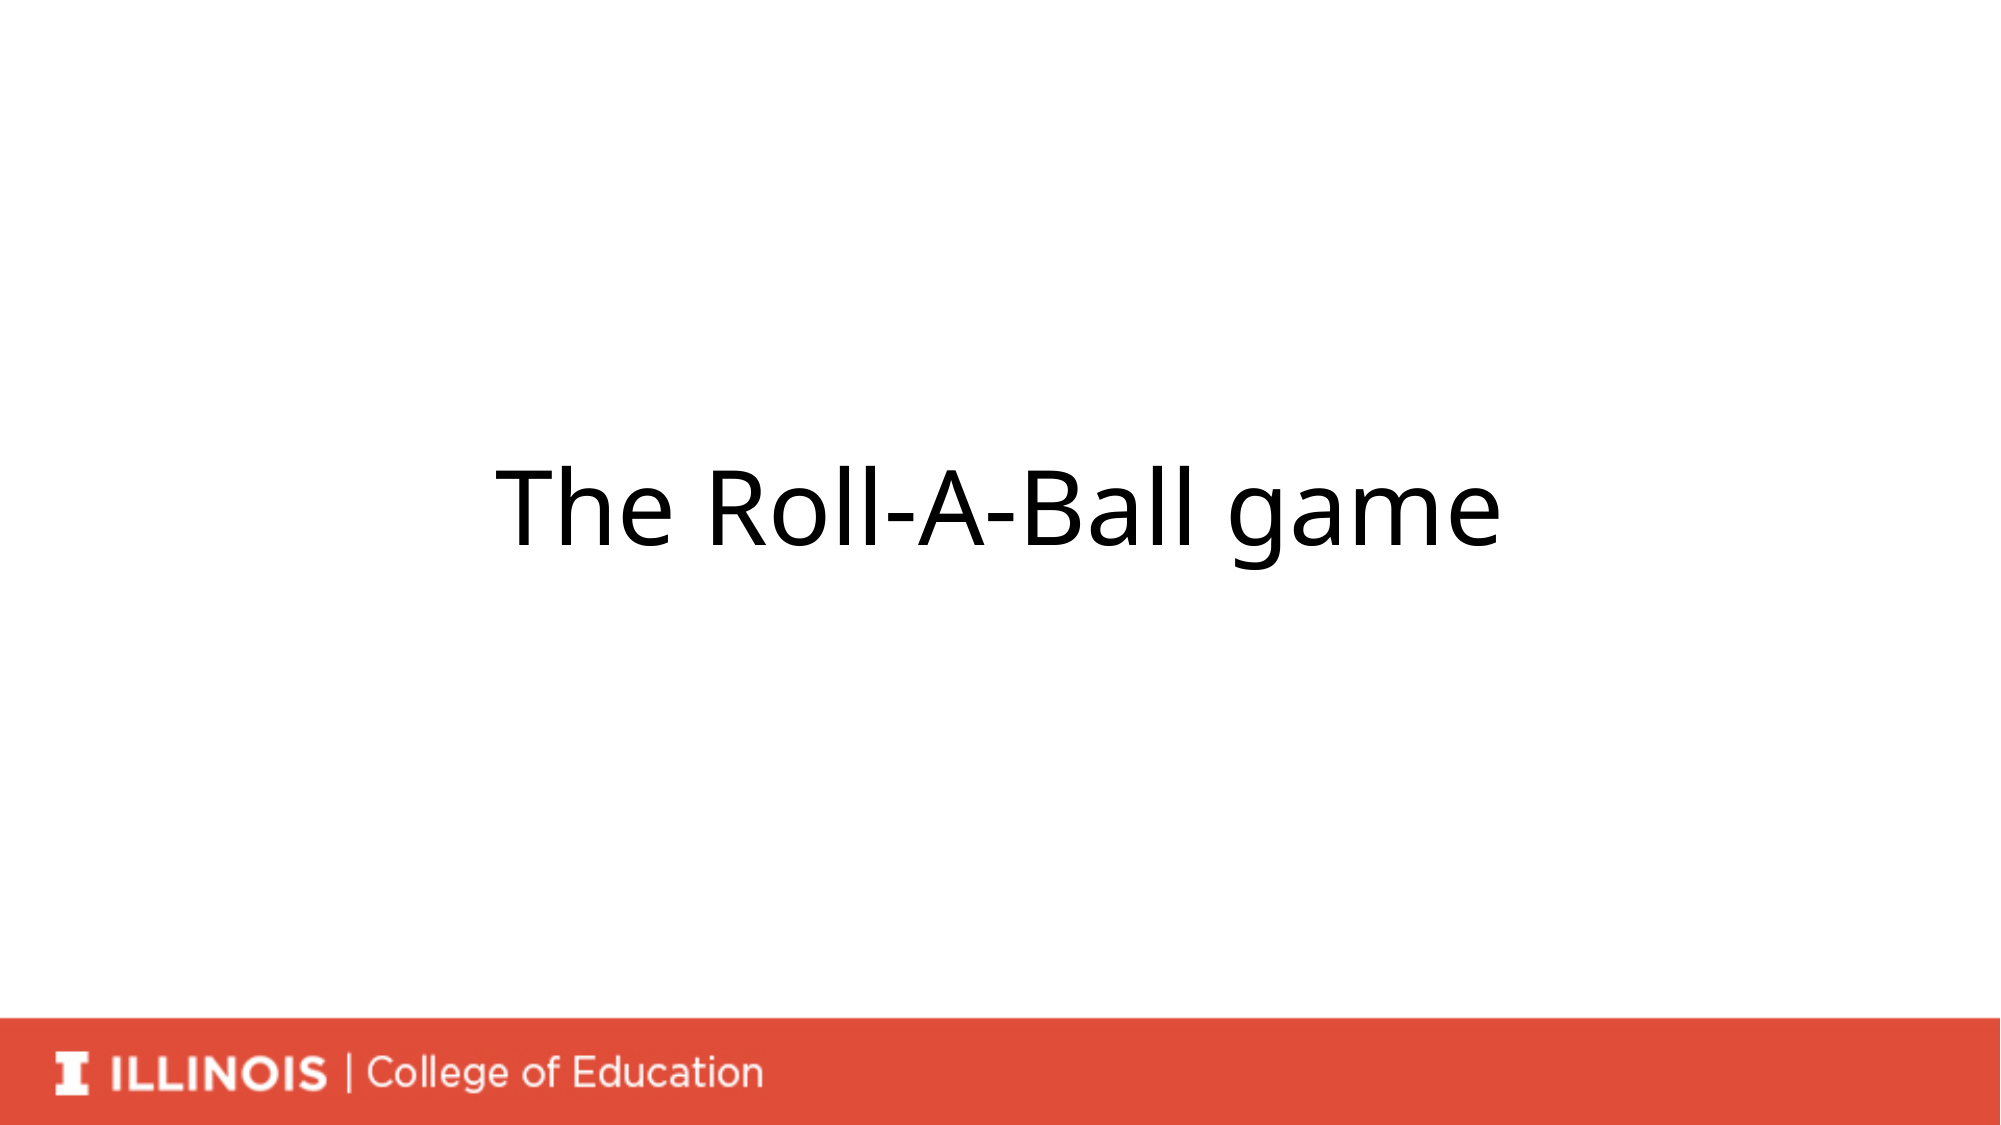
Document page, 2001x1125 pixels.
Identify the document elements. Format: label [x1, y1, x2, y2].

list [0, 0, 2000, 1125]
